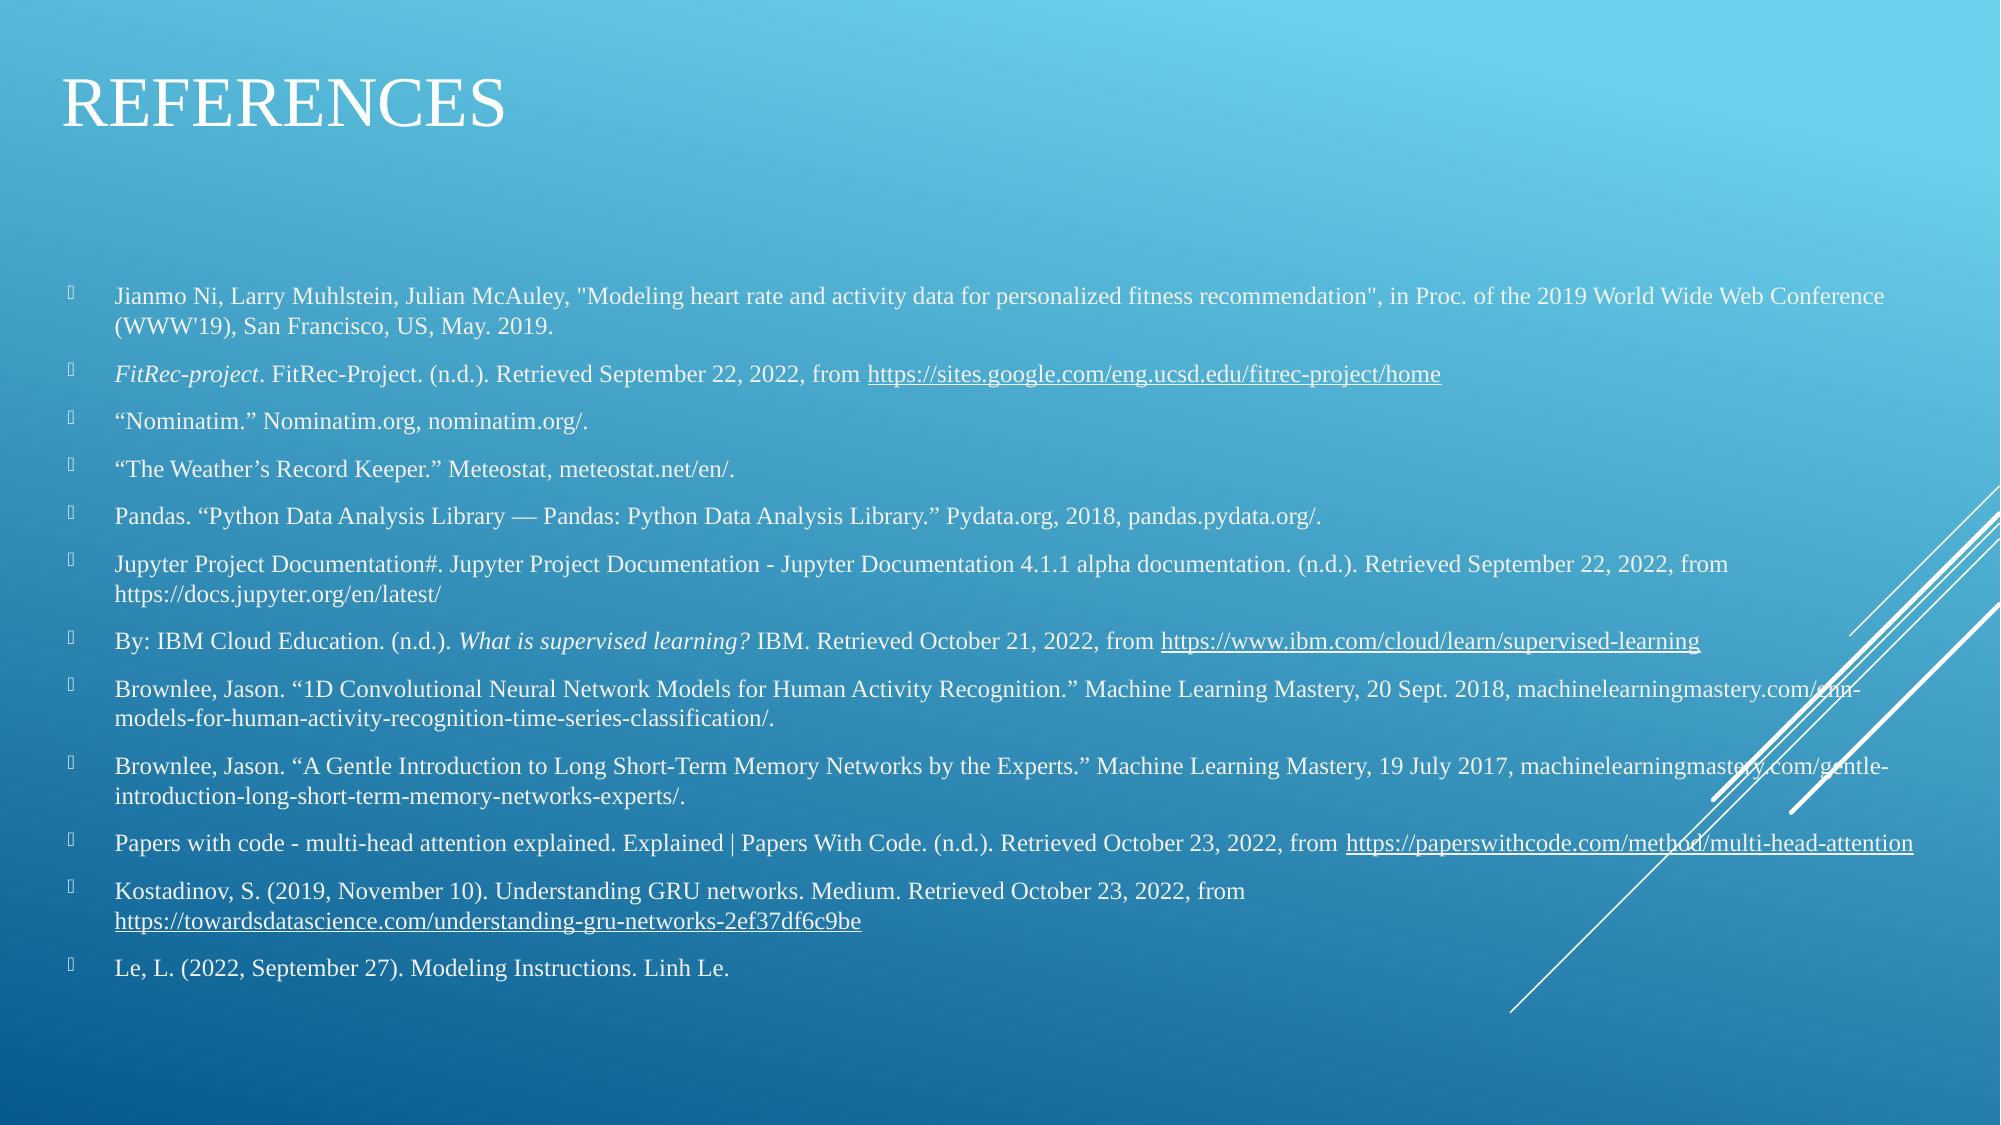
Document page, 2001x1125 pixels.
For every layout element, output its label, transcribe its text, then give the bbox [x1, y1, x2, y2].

list Jianmo Ni, Larry Muhlstein, Julian McAuley, "Modeling heart rate and activity data for personalized fitness recommendation", in Proc. of the 2019 World Wide Web Conference (WWW'19), San Francisco, US, May. 2019. FitRec-project. FitRec-Project. (n.d.). Retrieved September 22, 2022, from https://sites.google.com/eng.ucsd.edu/fitrec-project/home‌ “Nominatim.” Nominatim.org, nominatim.org/. “The Weather’s Record Keeper.” Meteostat, meteostat.net/en/. Pandas. “Python Data Analysis Library — Pandas: Python Data Analysis Library.” Pydata.org, 2018, pandas.pydata.org/. Jupyter Project Documentation#. Jupyter Project Documentation - Jupyter Documentation 4.1.1 alpha documentation. (n.d.). Retrieved September 22, 2022, from https://docs.jupyter.org/en/latest/ By: IBM Cloud Education. (n.d.). What is supervised learning? IBM. Retrieved October 21, 2022, from https://www.ibm.com/cloud/learn/supervised-learning Brownlee, Jason. “1D Convolutional Neural Network Models for Human Activity Recognition.” Machine Learning Mastery, 20 Sept. 2018, machinelearningmastery.com/cnn-models-for-human-activity-recognition-time-series-classification/. Brownlee, Jason. “A Gentle Introduction to Long Short-Term Memory Networks by the Experts.” Machine Learning Mastery, 19 July 2017, machinelearningmastery.com/gentle-introduction-long-short-term-memory-networks-experts/. Papers with code - multi-head attention explained. Explained | Papers With Code. (n.d.). Retrieved October 23, 2022, from https://paperswithcode.com/method/multi-head-attention Kostadinov, S. (2019, November 10). Understanding GRU networks. Medium. Retrieved October 23, 2022, from https://towardsdatascience.com/understanding-gru-networks-2ef37df6c9be Le, L. (2022, September 27). Modeling Instructions. Linh Le. [67, 279, 1933, 1125]
title References [39, 37, 531, 160]
